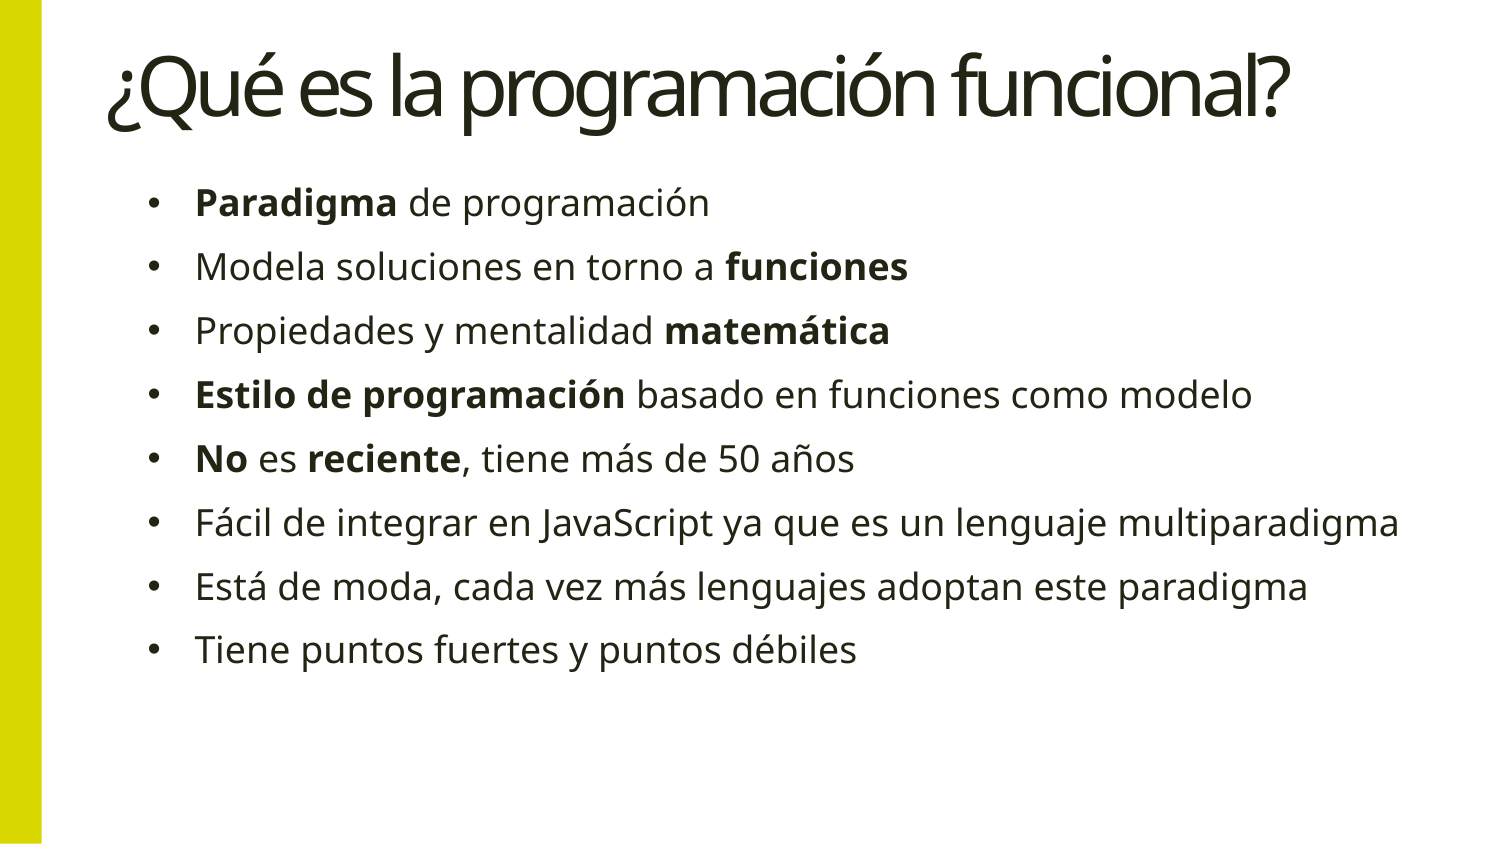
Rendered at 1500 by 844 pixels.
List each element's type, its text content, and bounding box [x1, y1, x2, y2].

text_box No es reciente, tiene más de 50 años [147, 434, 1404, 480]
text_box Estilo de programación basado en funciones como modelo [147, 370, 1404, 417]
text_box Está de moda, cada vez más lenguajes adoptan este paradigma [147, 562, 1404, 608]
text_box Paradigma de programación [147, 179, 1404, 225]
text_box Tiene puntos fuertes y puntos débiles [147, 625, 1404, 672]
text_box Modela soluciones en torno a funciones [147, 243, 1404, 289]
title ¿Qué es la programación funcional? [105, 0, 1460, 134]
text_box Propiedades y mentalidad matemática [147, 307, 1404, 353]
text_box [0, 0, 42, 844]
text_box Fácil de integrar en JavaScript ya que es un lenguaje multiparadigma [147, 498, 1404, 544]
